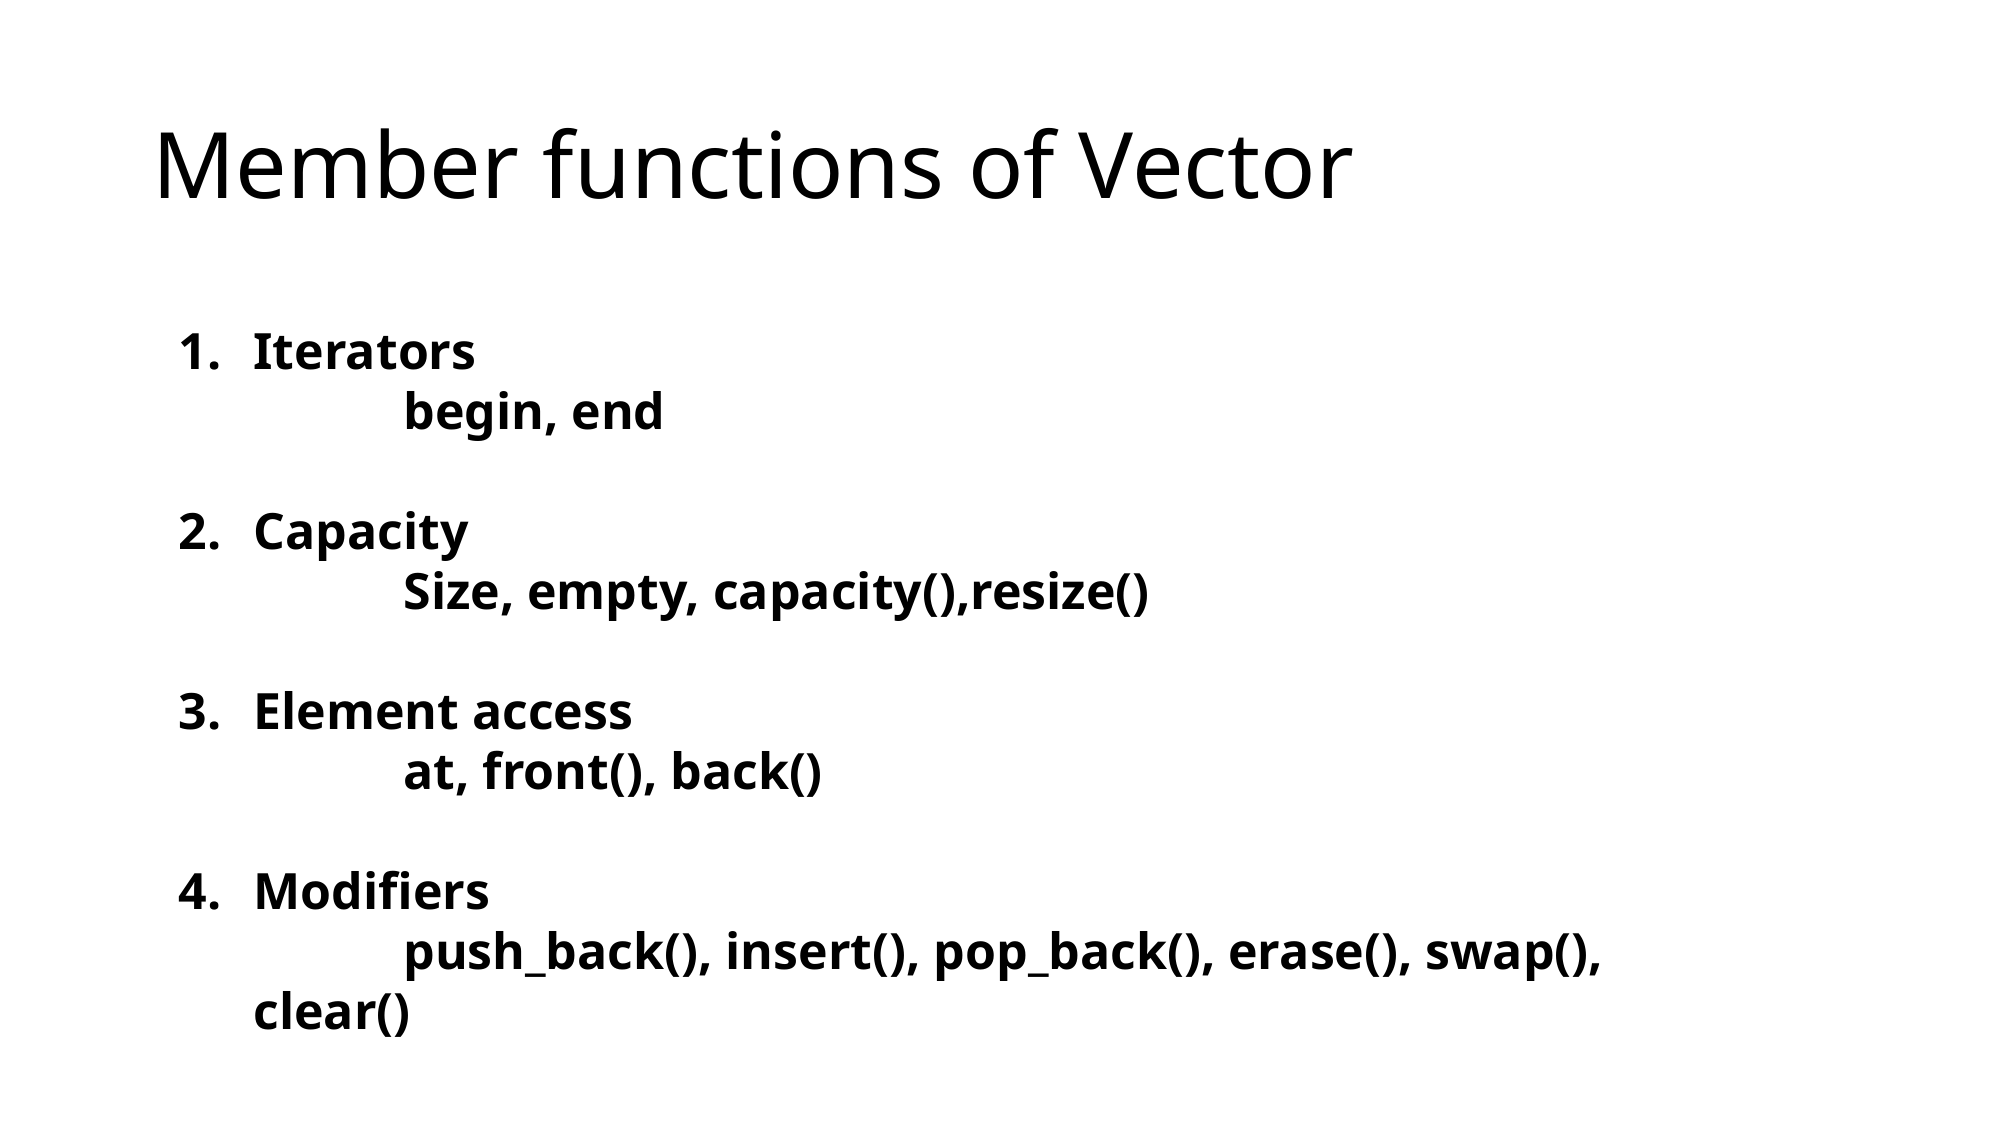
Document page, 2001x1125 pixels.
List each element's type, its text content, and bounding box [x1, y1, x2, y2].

text_box Iterators begin, end Capacity Size, empty, capacity(),resize() Element access at, front(), back() Modifiers push_back(), insert(), pop_back(), erase(), swap(), clear() [163, 312, 1741, 1048]
title Member functions of Vector [137, 59, 1863, 278]
